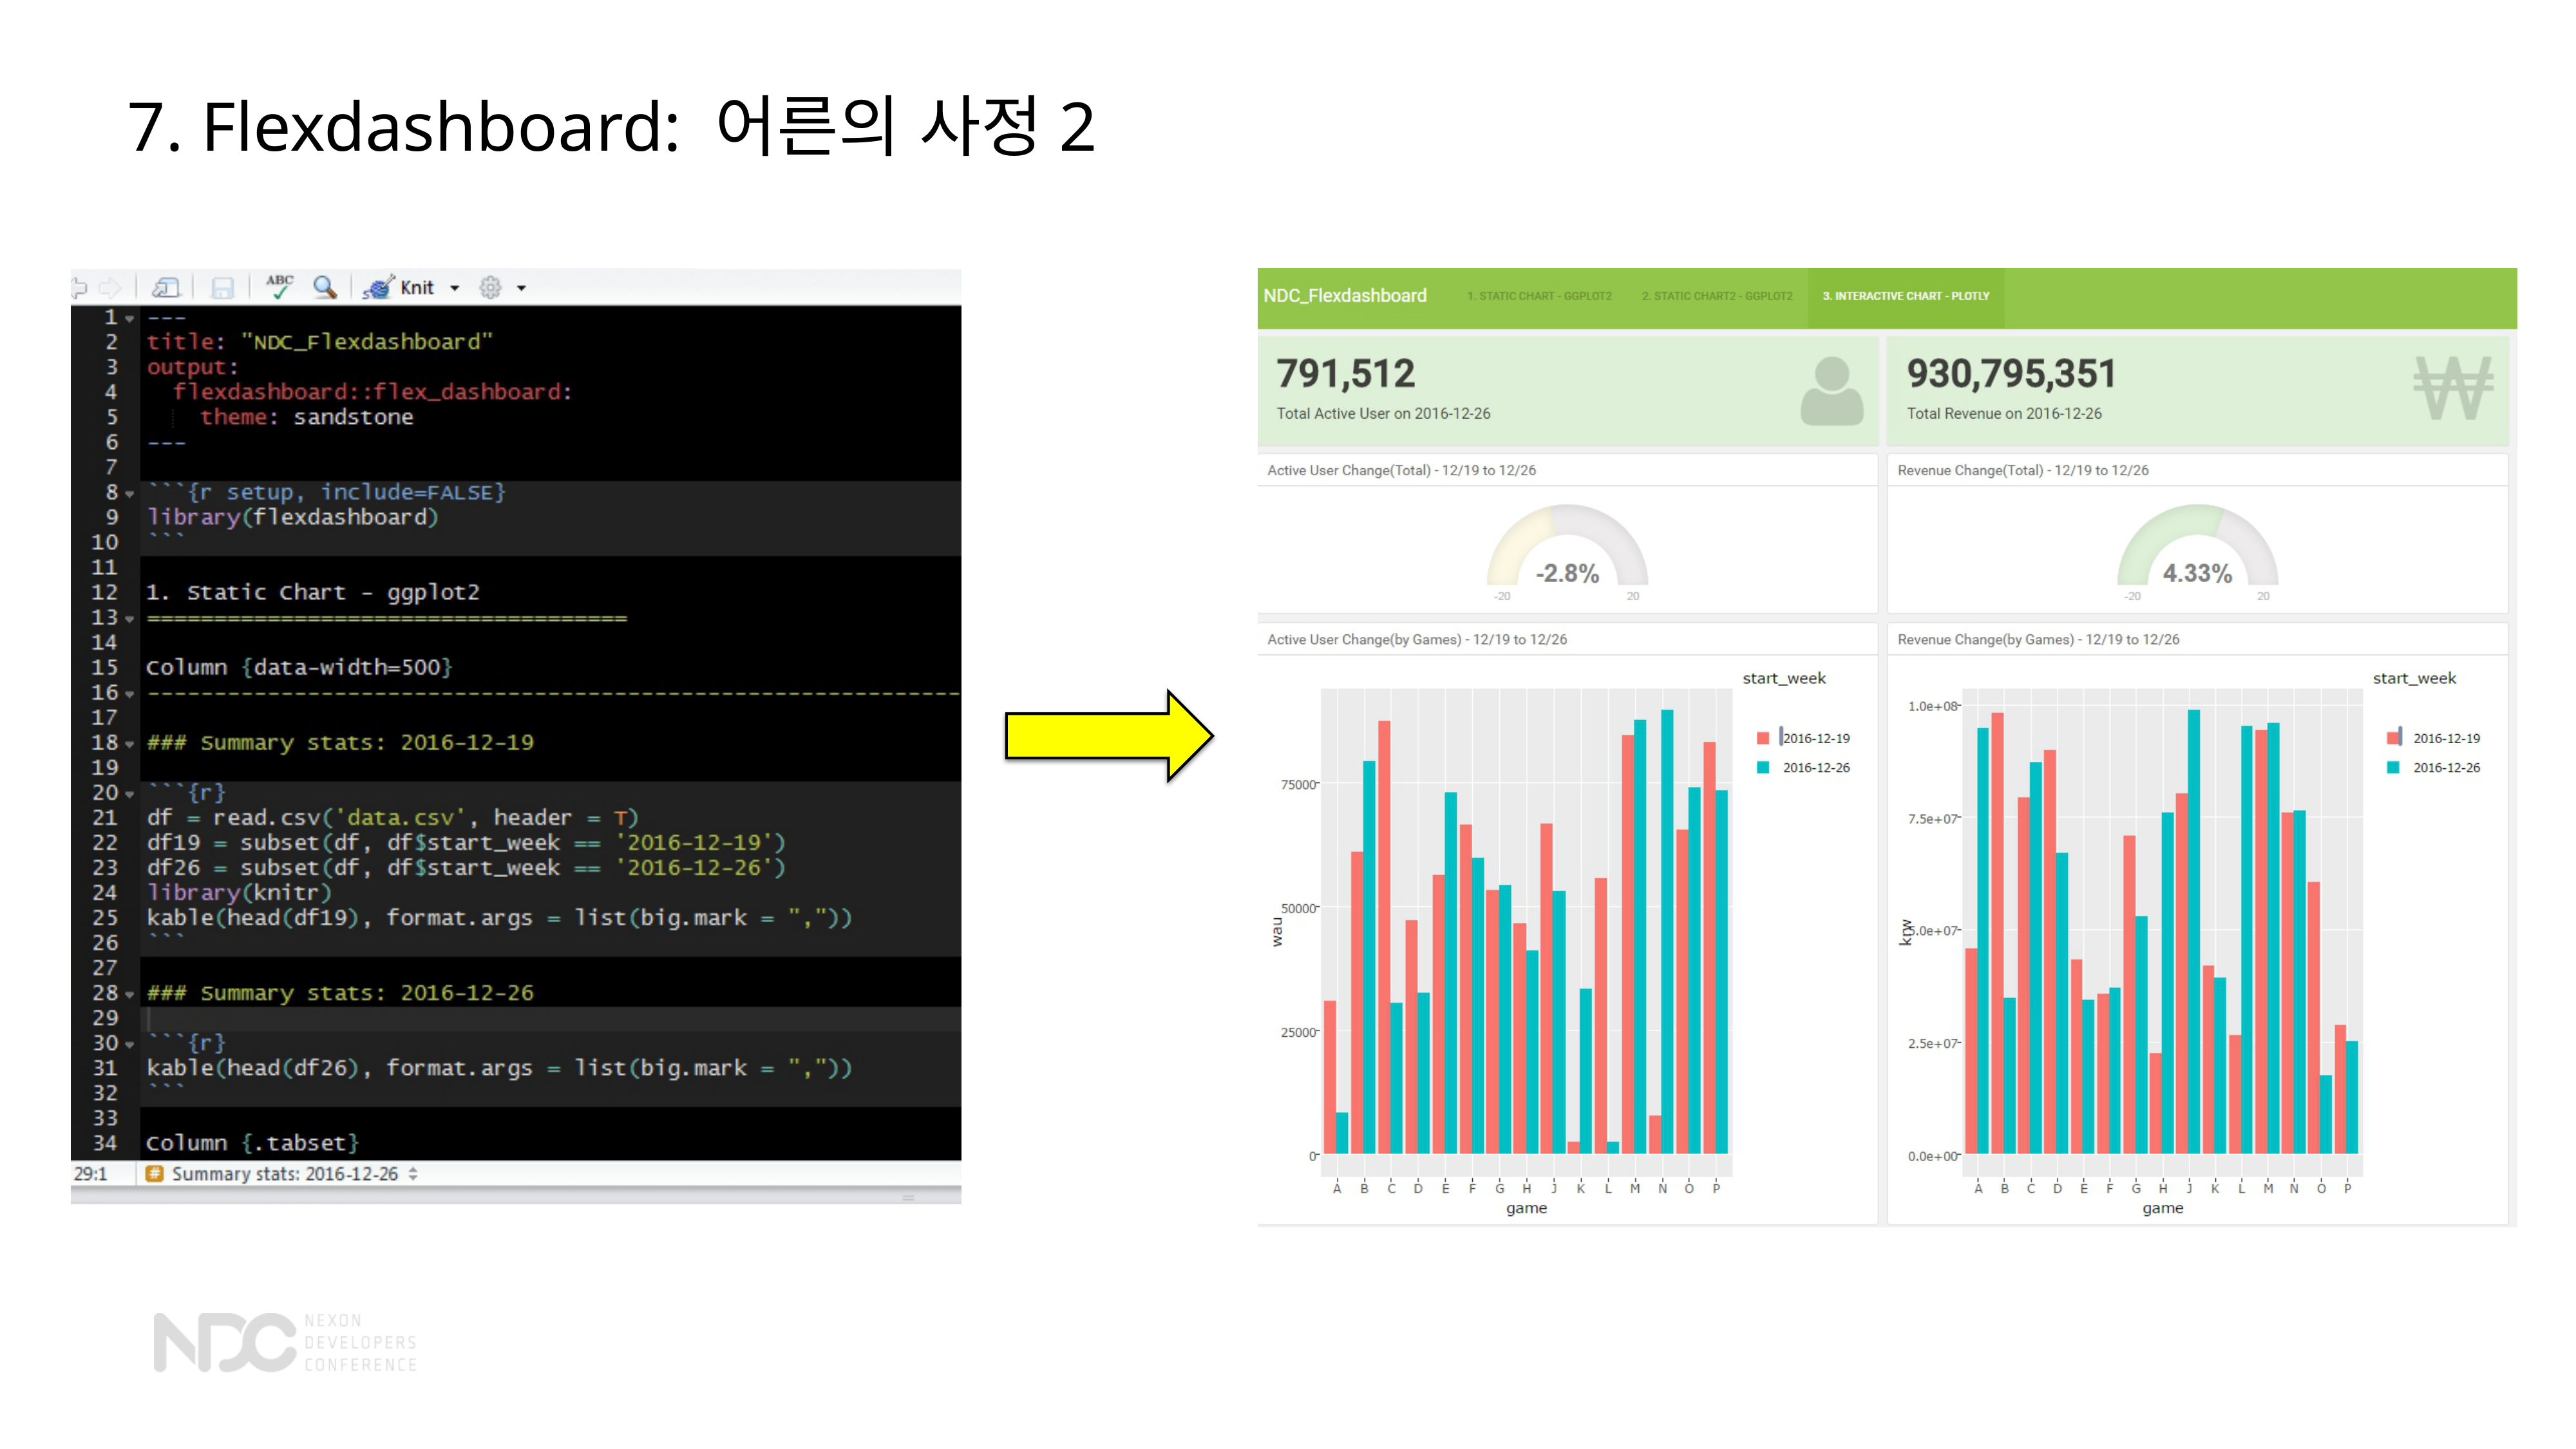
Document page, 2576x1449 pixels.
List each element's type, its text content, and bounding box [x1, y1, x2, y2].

text_box 7. Flexdashboard: 어른의 사정2 [122, 78, 1104, 170]
picture [1258, 268, 2517, 1227]
text_box [1006, 692, 1213, 781]
picture [153, 1313, 417, 1373]
picture [70, 268, 962, 1204]
